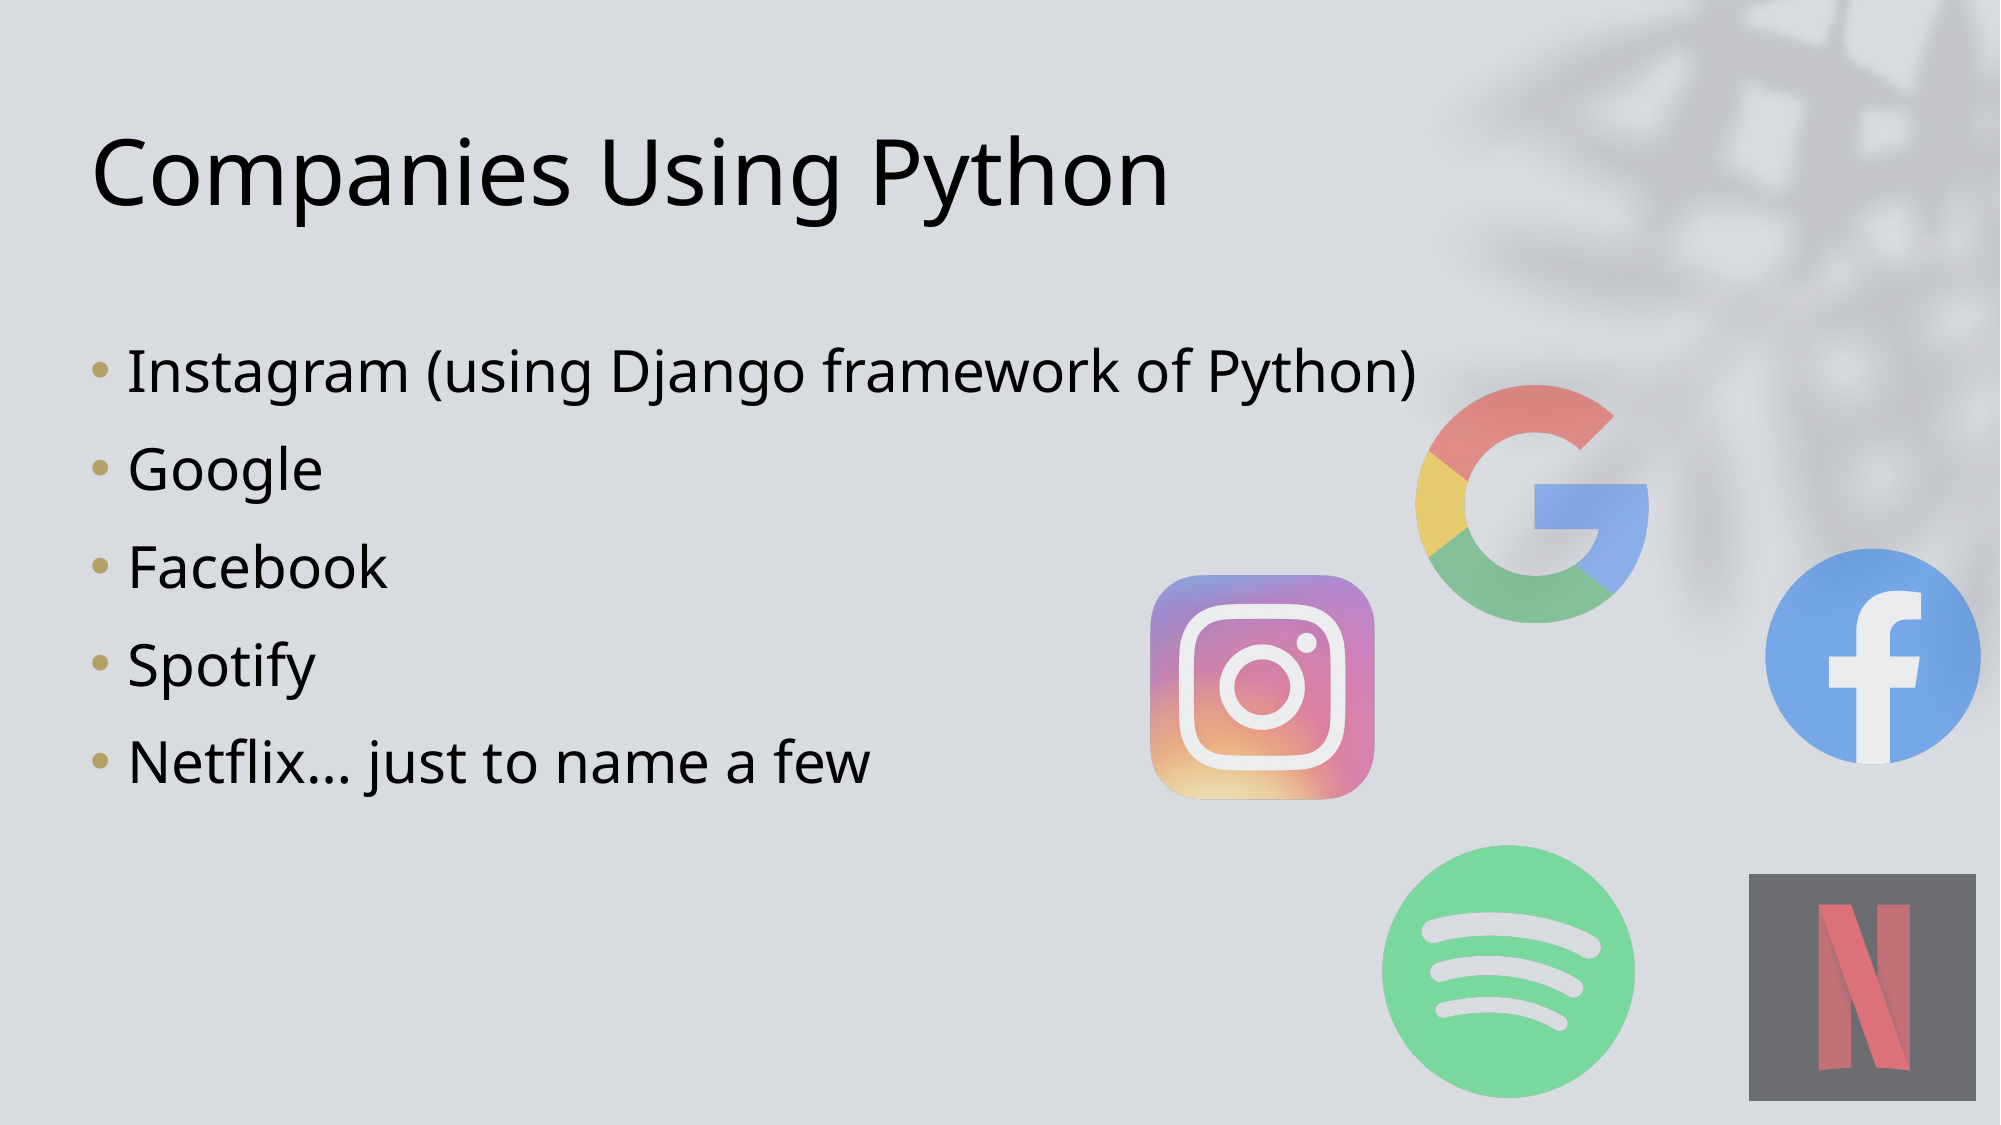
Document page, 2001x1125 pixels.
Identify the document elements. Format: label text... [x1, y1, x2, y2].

title Companies Using Python [75, 60, 1863, 278]
picture [1754, 530, 2000, 783]
list Instagram (using Django framework of Python) Google Facebook Spotify Netflix… just to name a few [75, 319, 1925, 1009]
picture [1139, 562, 1392, 815]
picture [1413, 385, 1651, 623]
picture [1749, 874, 1976, 1101]
picture [1382, 845, 1635, 1098]
